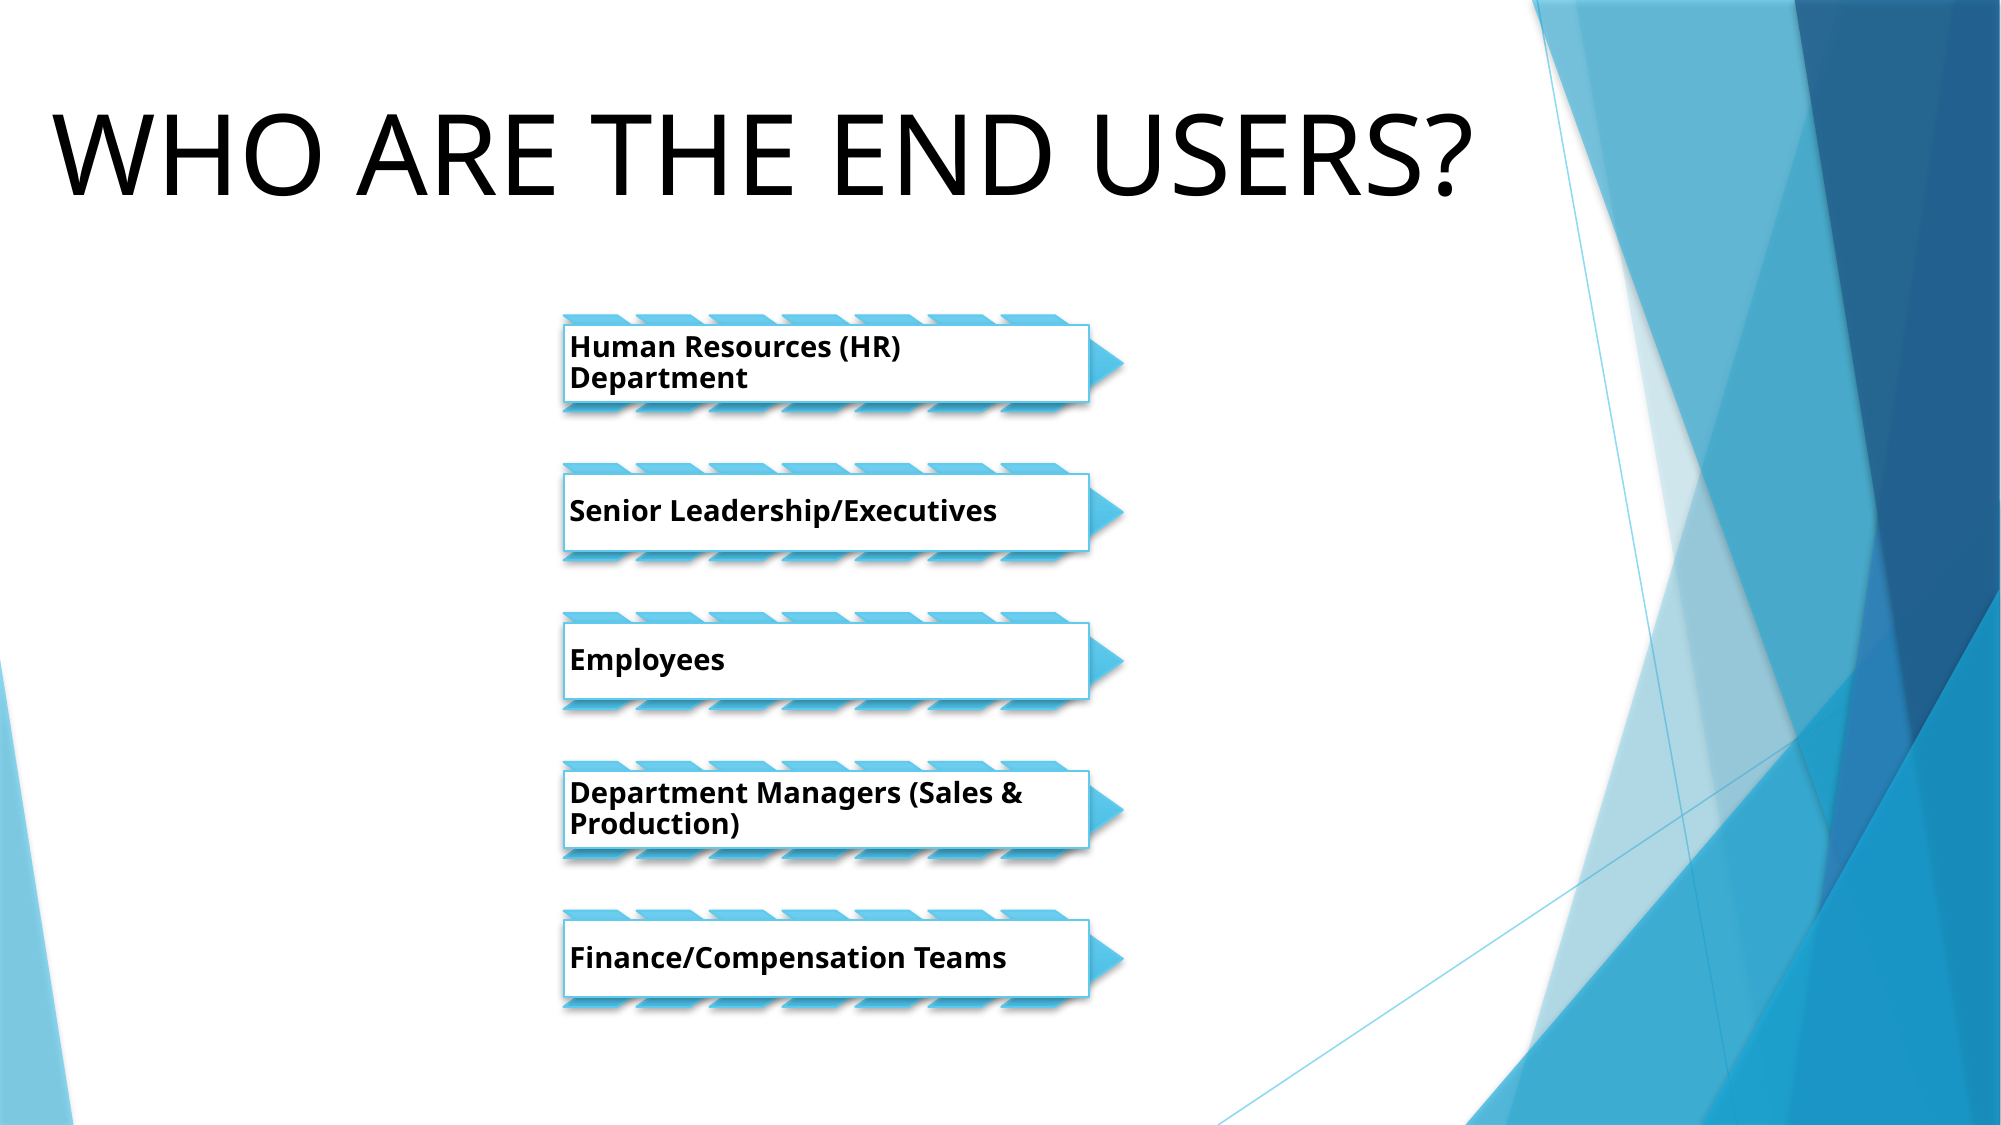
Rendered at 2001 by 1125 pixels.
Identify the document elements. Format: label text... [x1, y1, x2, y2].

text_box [80, 267, 1606, 1008]
text_box WHO ARE THE END USERS? [36, 76, 1492, 226]
